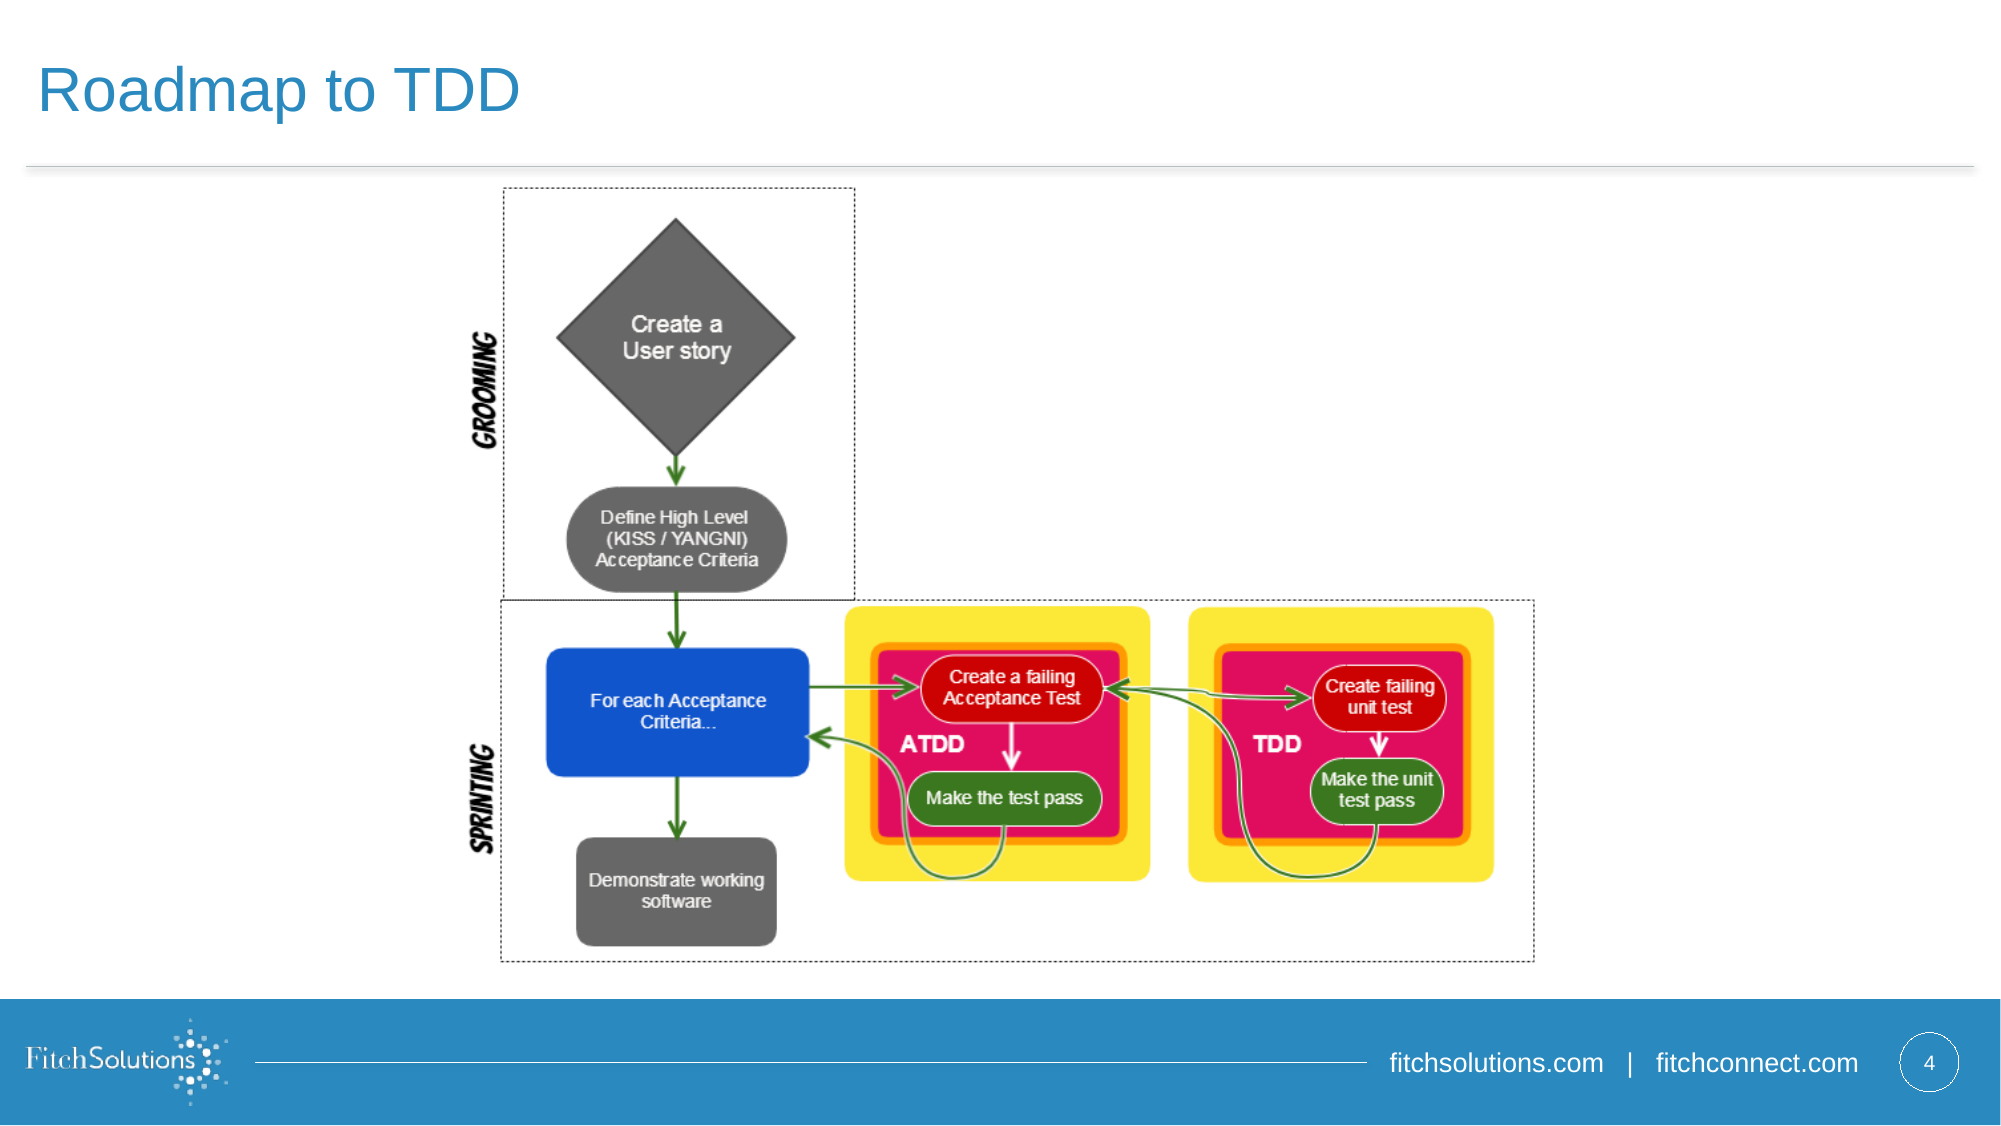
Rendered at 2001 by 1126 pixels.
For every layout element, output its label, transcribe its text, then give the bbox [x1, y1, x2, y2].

title Roadmap to TDD [21, 68, 1971, 105]
picture [25, 1018, 228, 1106]
picture [450, 184, 1560, 997]
